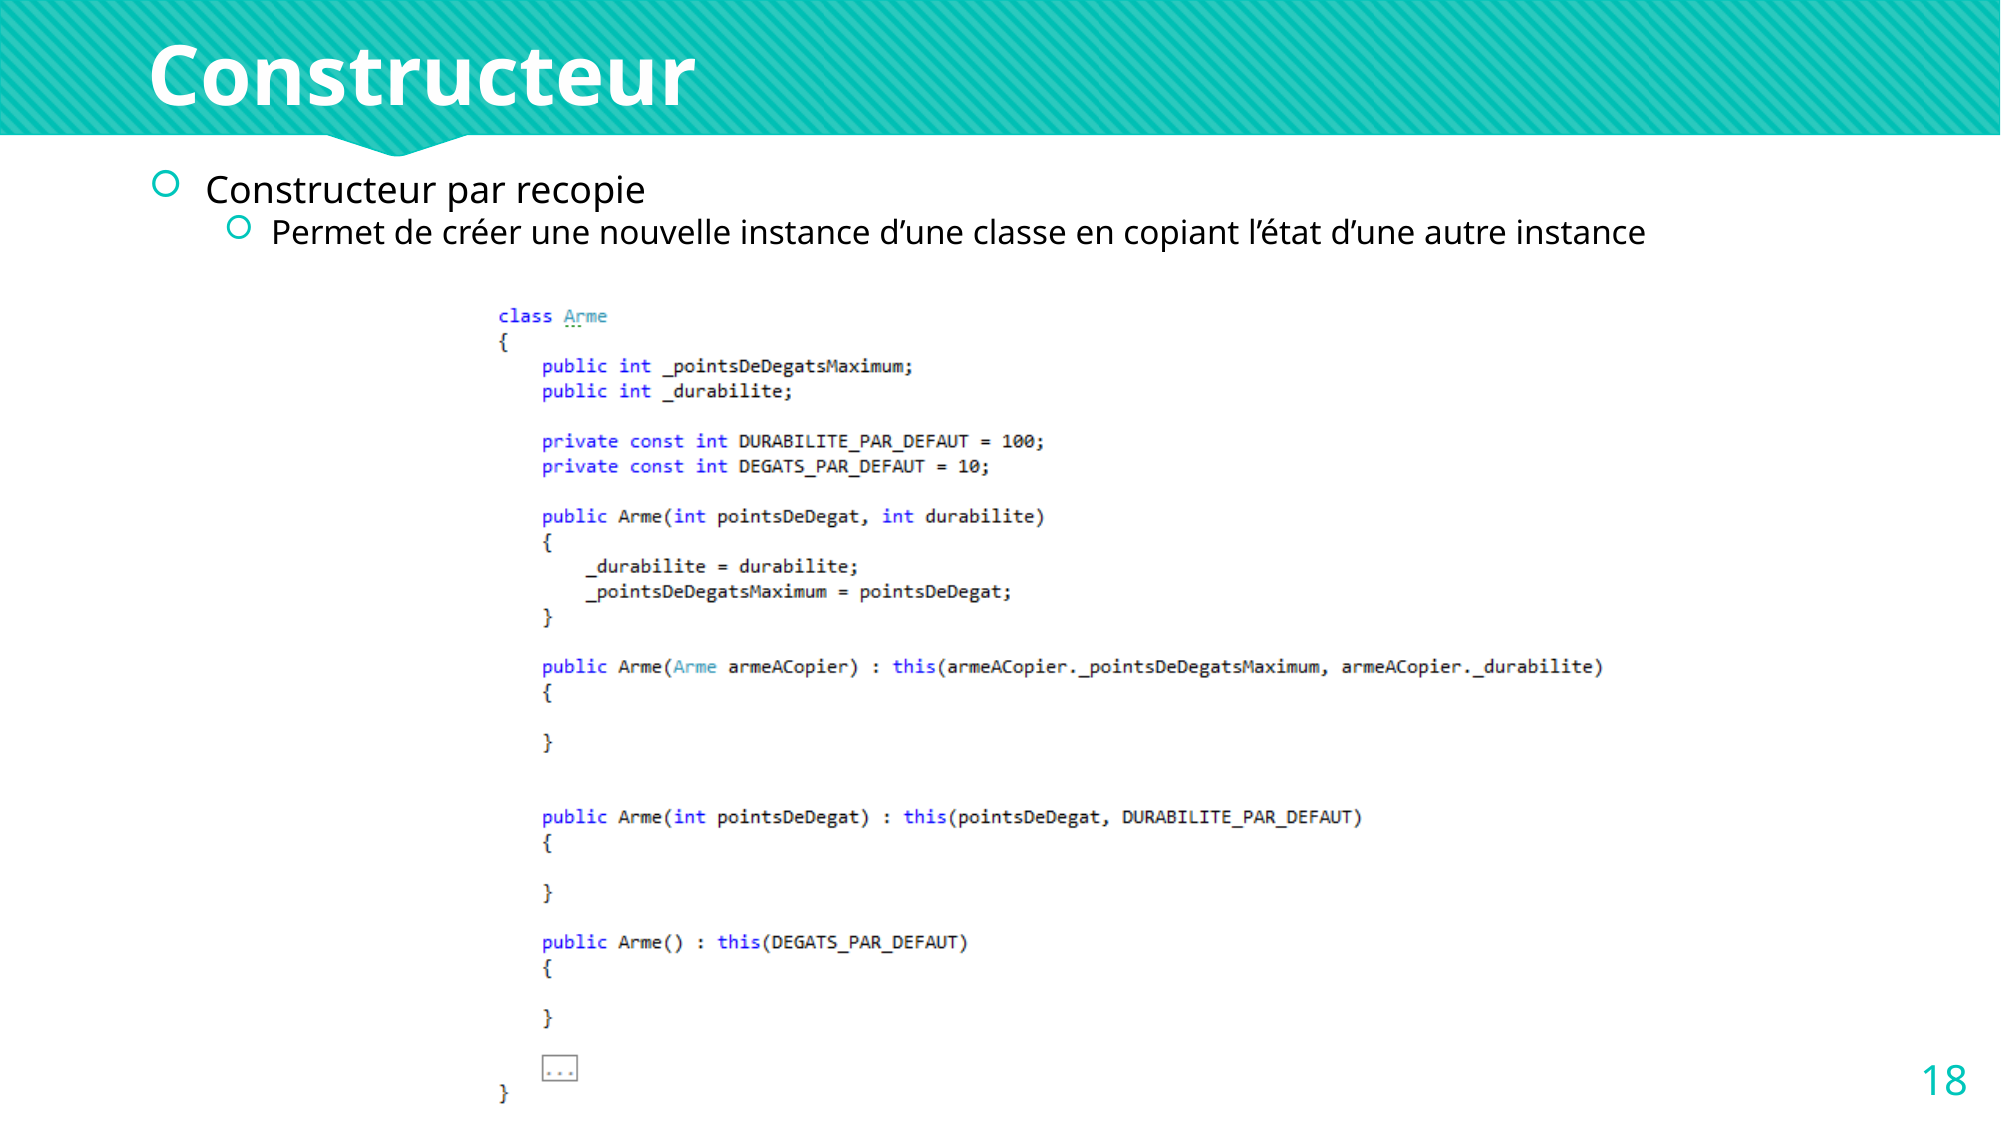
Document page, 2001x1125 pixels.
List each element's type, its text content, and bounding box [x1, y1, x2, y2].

picture [1, 1, 1999, 154]
text_box 18 [1809, 1031, 1984, 1113]
picture [489, 299, 1617, 1113]
text_box Constructeur par recopie Permet de créer une nouvelle instance d’une classe en copiant l’état d’une autre instance [134, 159, 1866, 1113]
text_box Constructeur [132, 0, 1867, 130]
